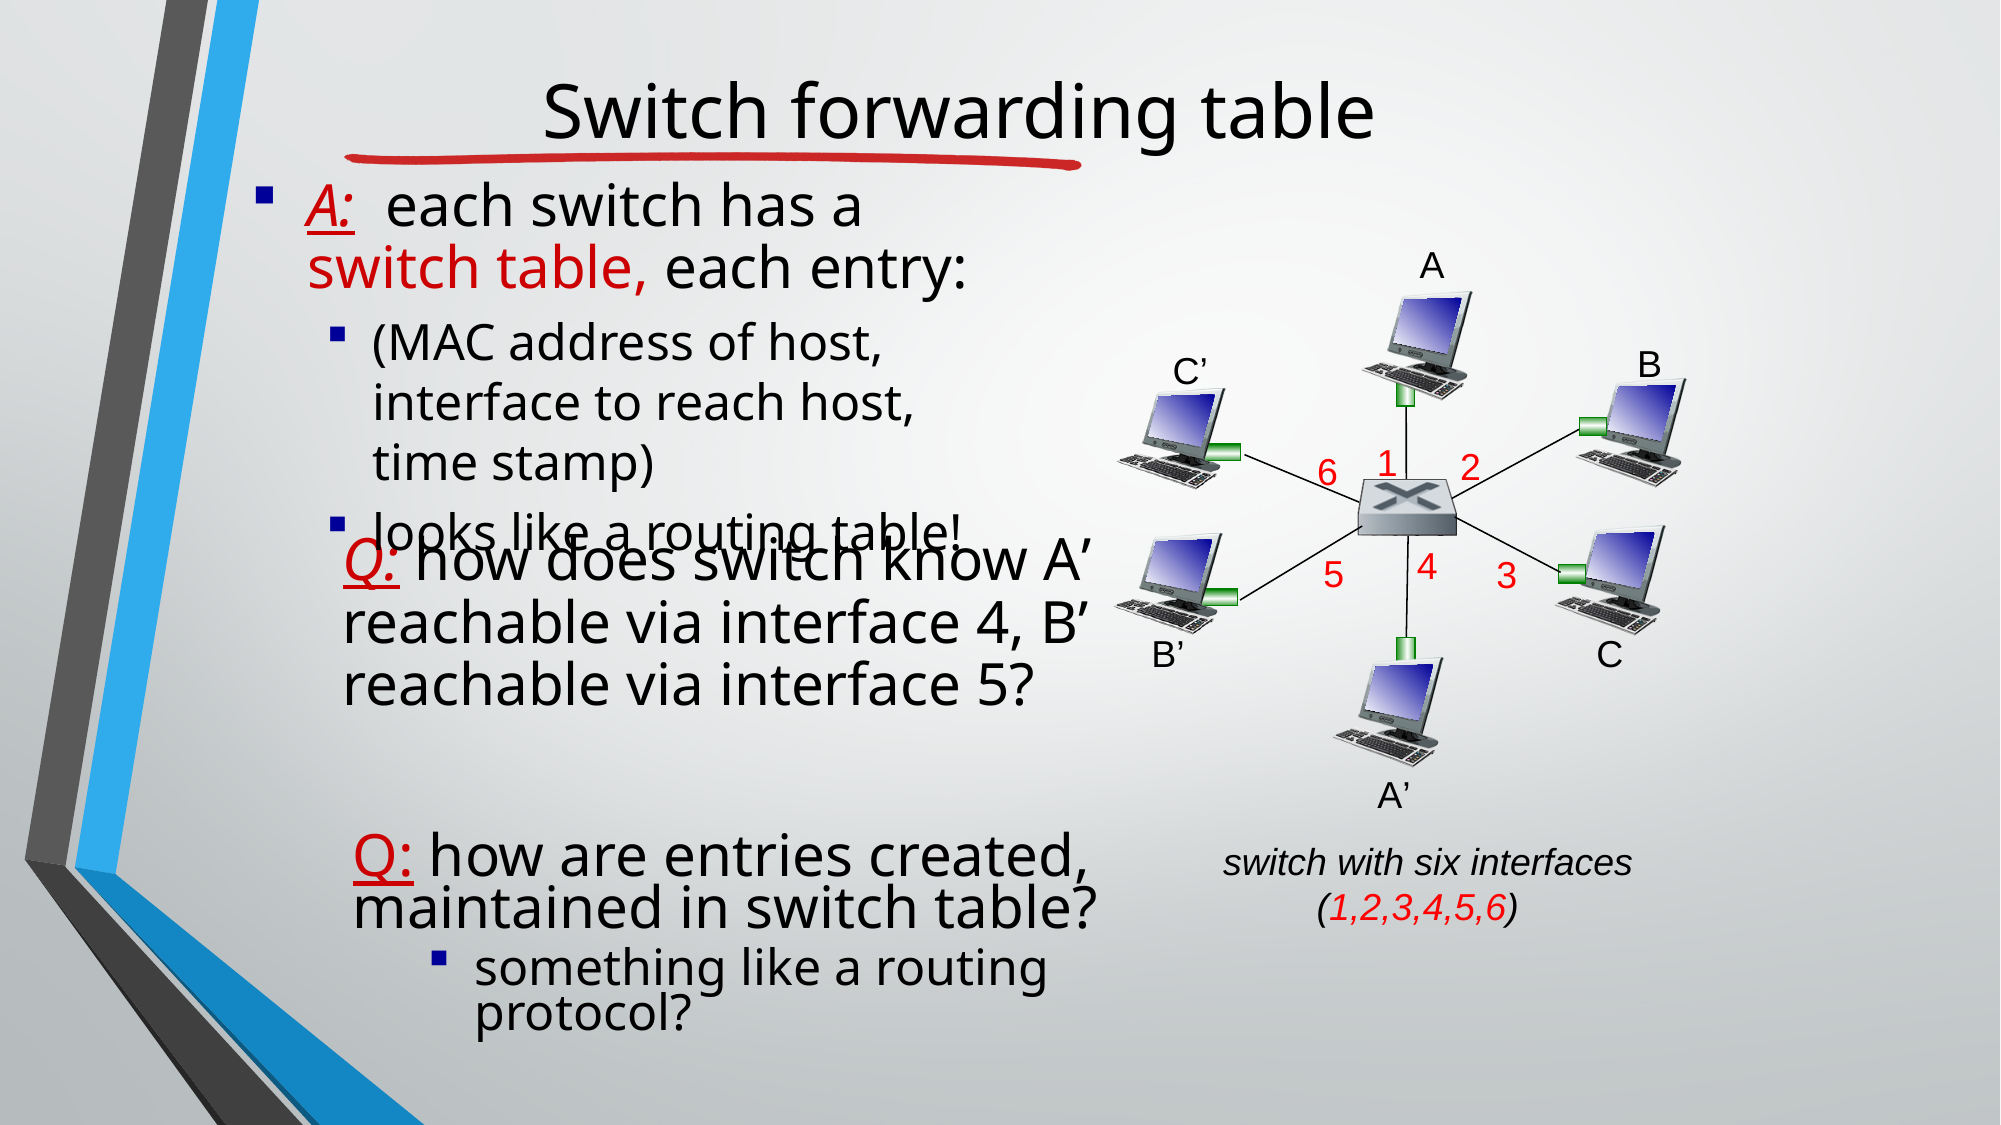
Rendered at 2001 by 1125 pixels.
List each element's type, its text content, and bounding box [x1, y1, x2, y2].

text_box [1087, 233, 1689, 937]
picture [340, 147, 1092, 177]
title Switch forwarding table [322, 14, 1598, 203]
list Q: how does switch know A’ reachable via interface 4, B’ reachable via interface 5? [327, 229, 1129, 1018]
text_box A: each switch has a switch table, each entry: (MAC address of host, interface to reach host, time stamp) looks like a routing table! [236, 168, 1037, 518]
text_box Q: how are entries created, maintained in switch table? something like a routing protocol? [338, 827, 1165, 1070]
